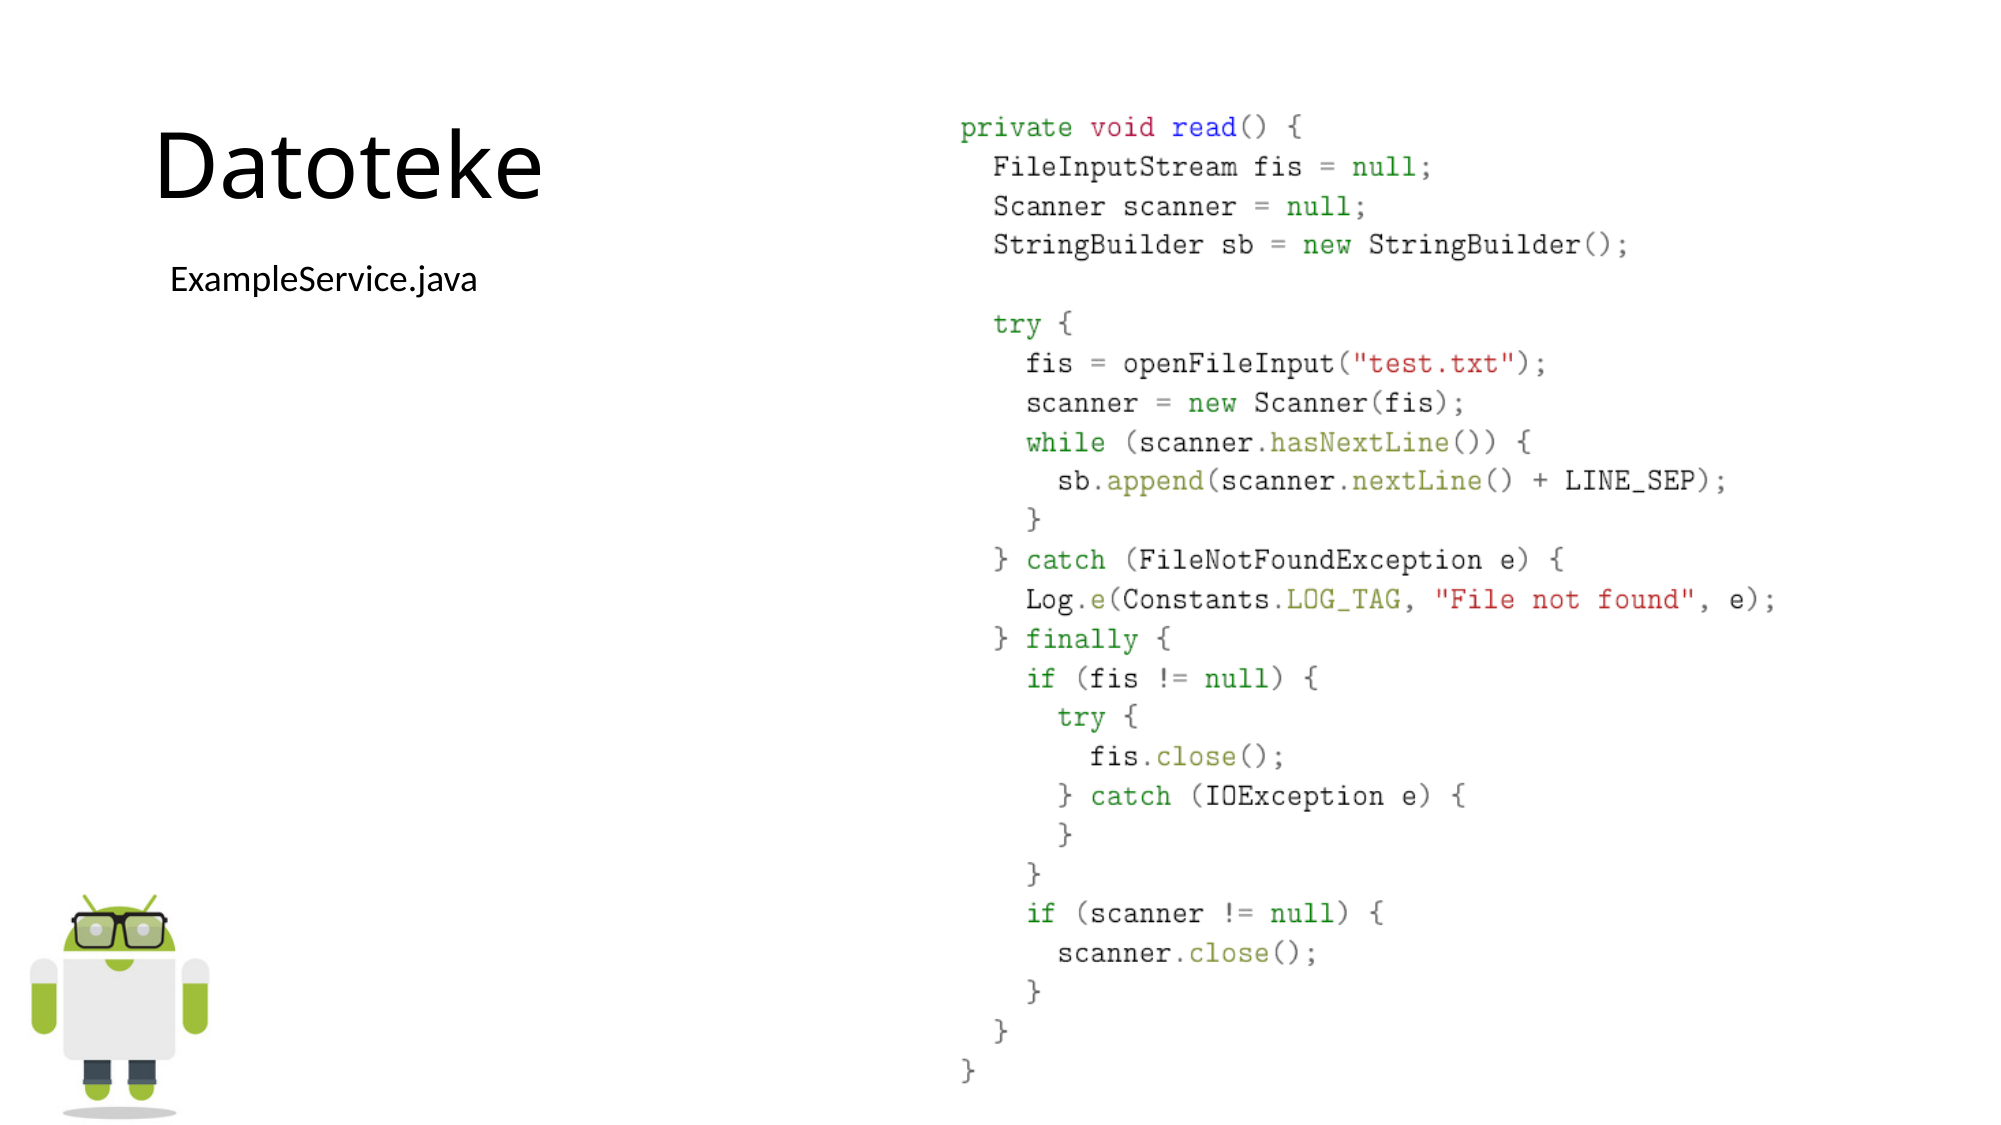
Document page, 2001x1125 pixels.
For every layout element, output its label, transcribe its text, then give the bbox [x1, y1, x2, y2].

text_box ExampleService.java [155, 246, 494, 307]
picture [0, 885, 240, 1125]
title Datoteke [137, 59, 1863, 278]
picture [951, 98, 1785, 1093]
